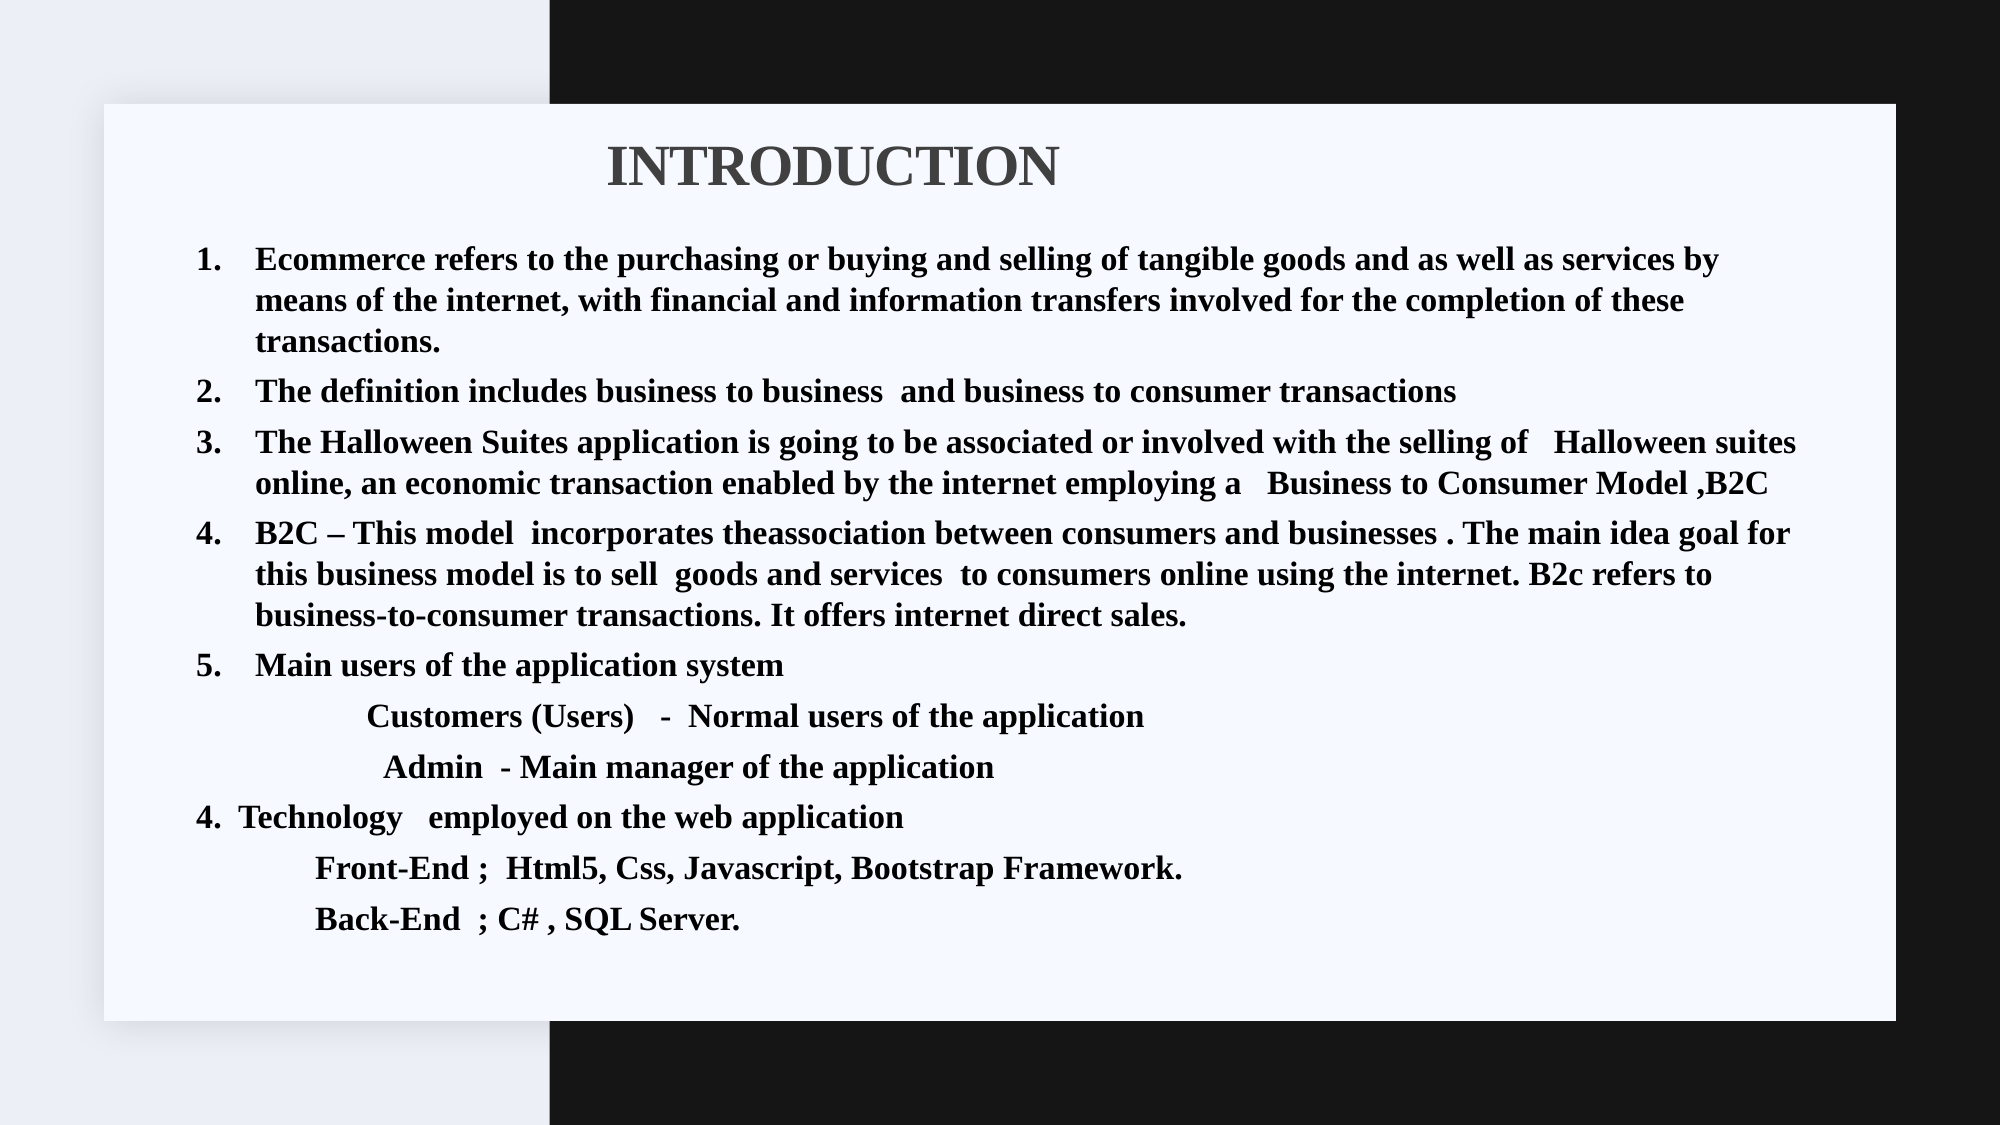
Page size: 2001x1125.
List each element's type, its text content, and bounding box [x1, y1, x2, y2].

title INtroduction [196, 117, 1485, 216]
text_box Ecommerce refers to the purchasing or buying and selling of tangible goods and as well as services by means of the internet, with financial and information transfers involved for the completion of these transactions. The definition includes business to business and business to consumer transactions The Halloween Suites application is going to be associated or involved with the selling of Halloween suites online, an economic transaction enabled by the internet employing a Business to Consumer Model ,B2C B2C – This model incorporates theassociation between consumers and businesses . The main idea goal for this business model is to sell goods and services to consumers online using the internet. B2c refers to business-to-consumer transactions. It offers internet direct sales. Main users of the application system Customers (Users) - Normal users of the application Admin - Main manager of the application 4. Technology employed on the web application Front-End ; Html5, Css, Javascript, Bootstrap Framework. Back-End ; C# , SQL Server. [196, 228, 1815, 971]
